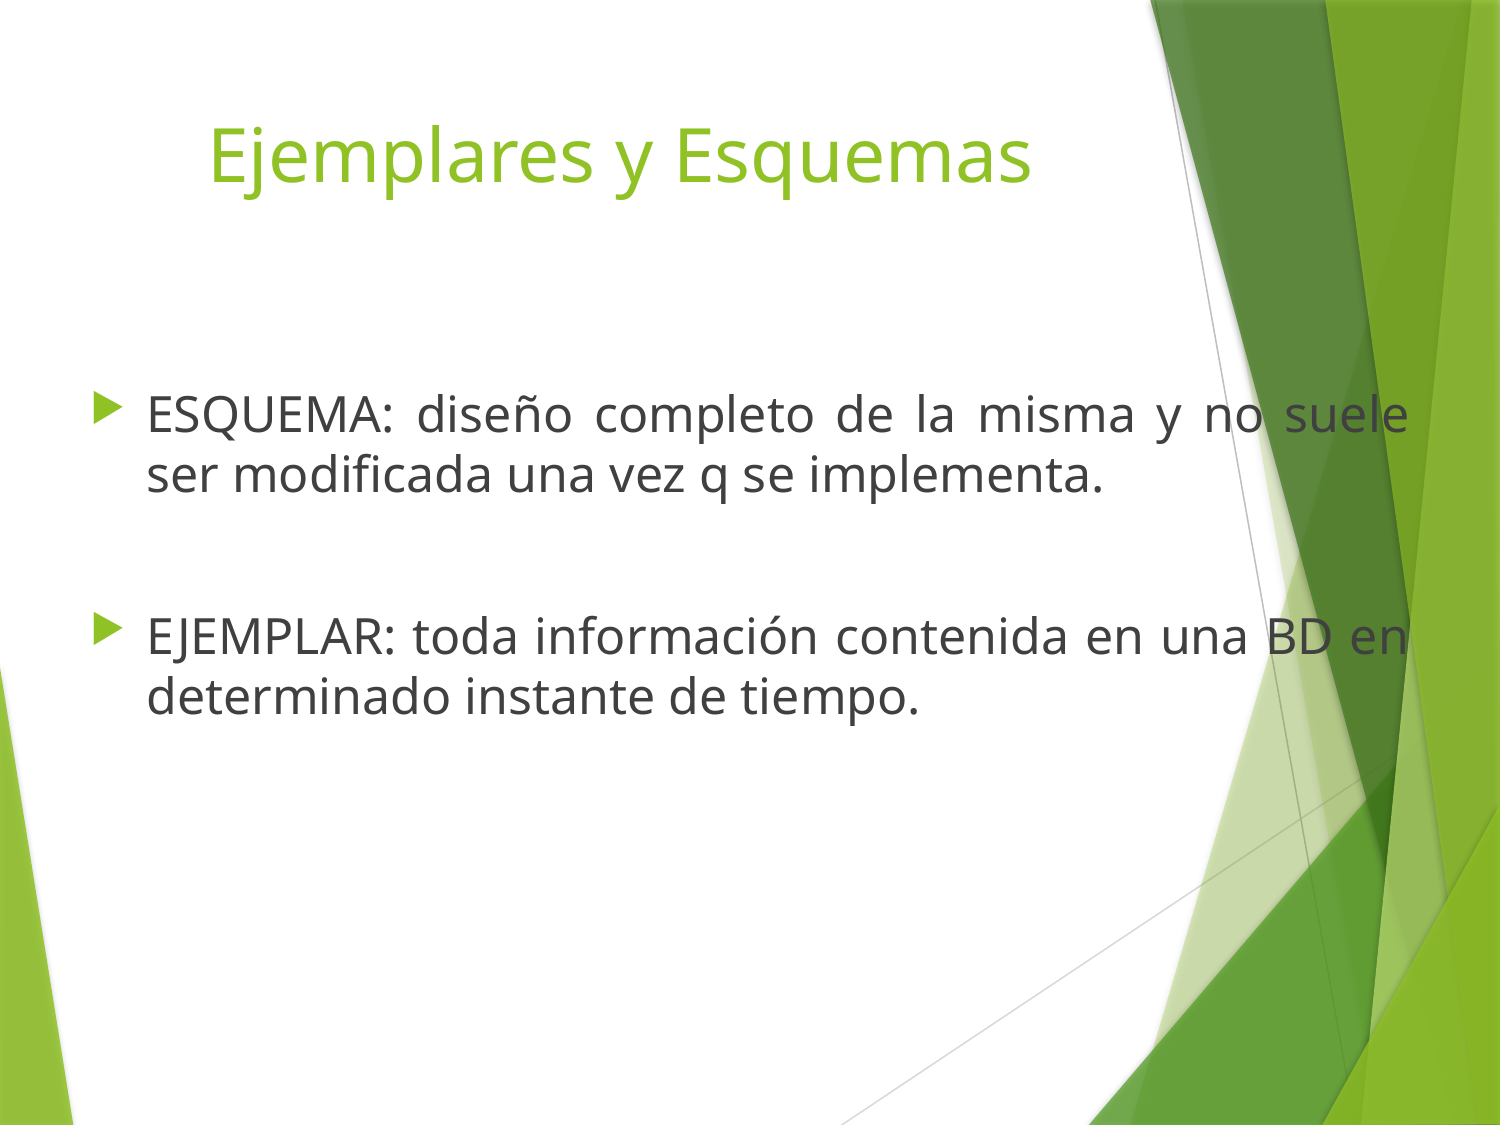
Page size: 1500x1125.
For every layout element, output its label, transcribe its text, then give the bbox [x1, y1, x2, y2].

list ESQUEMA: diseño completo de la misma y no suele ser modificada una vez q se implementa. EJEMPLAR: toda información contenida en una BD en determinado instante de tiempo. [75, 375, 1425, 1038]
title Ejemplares y Esquemas [99, 99, 1142, 317]
